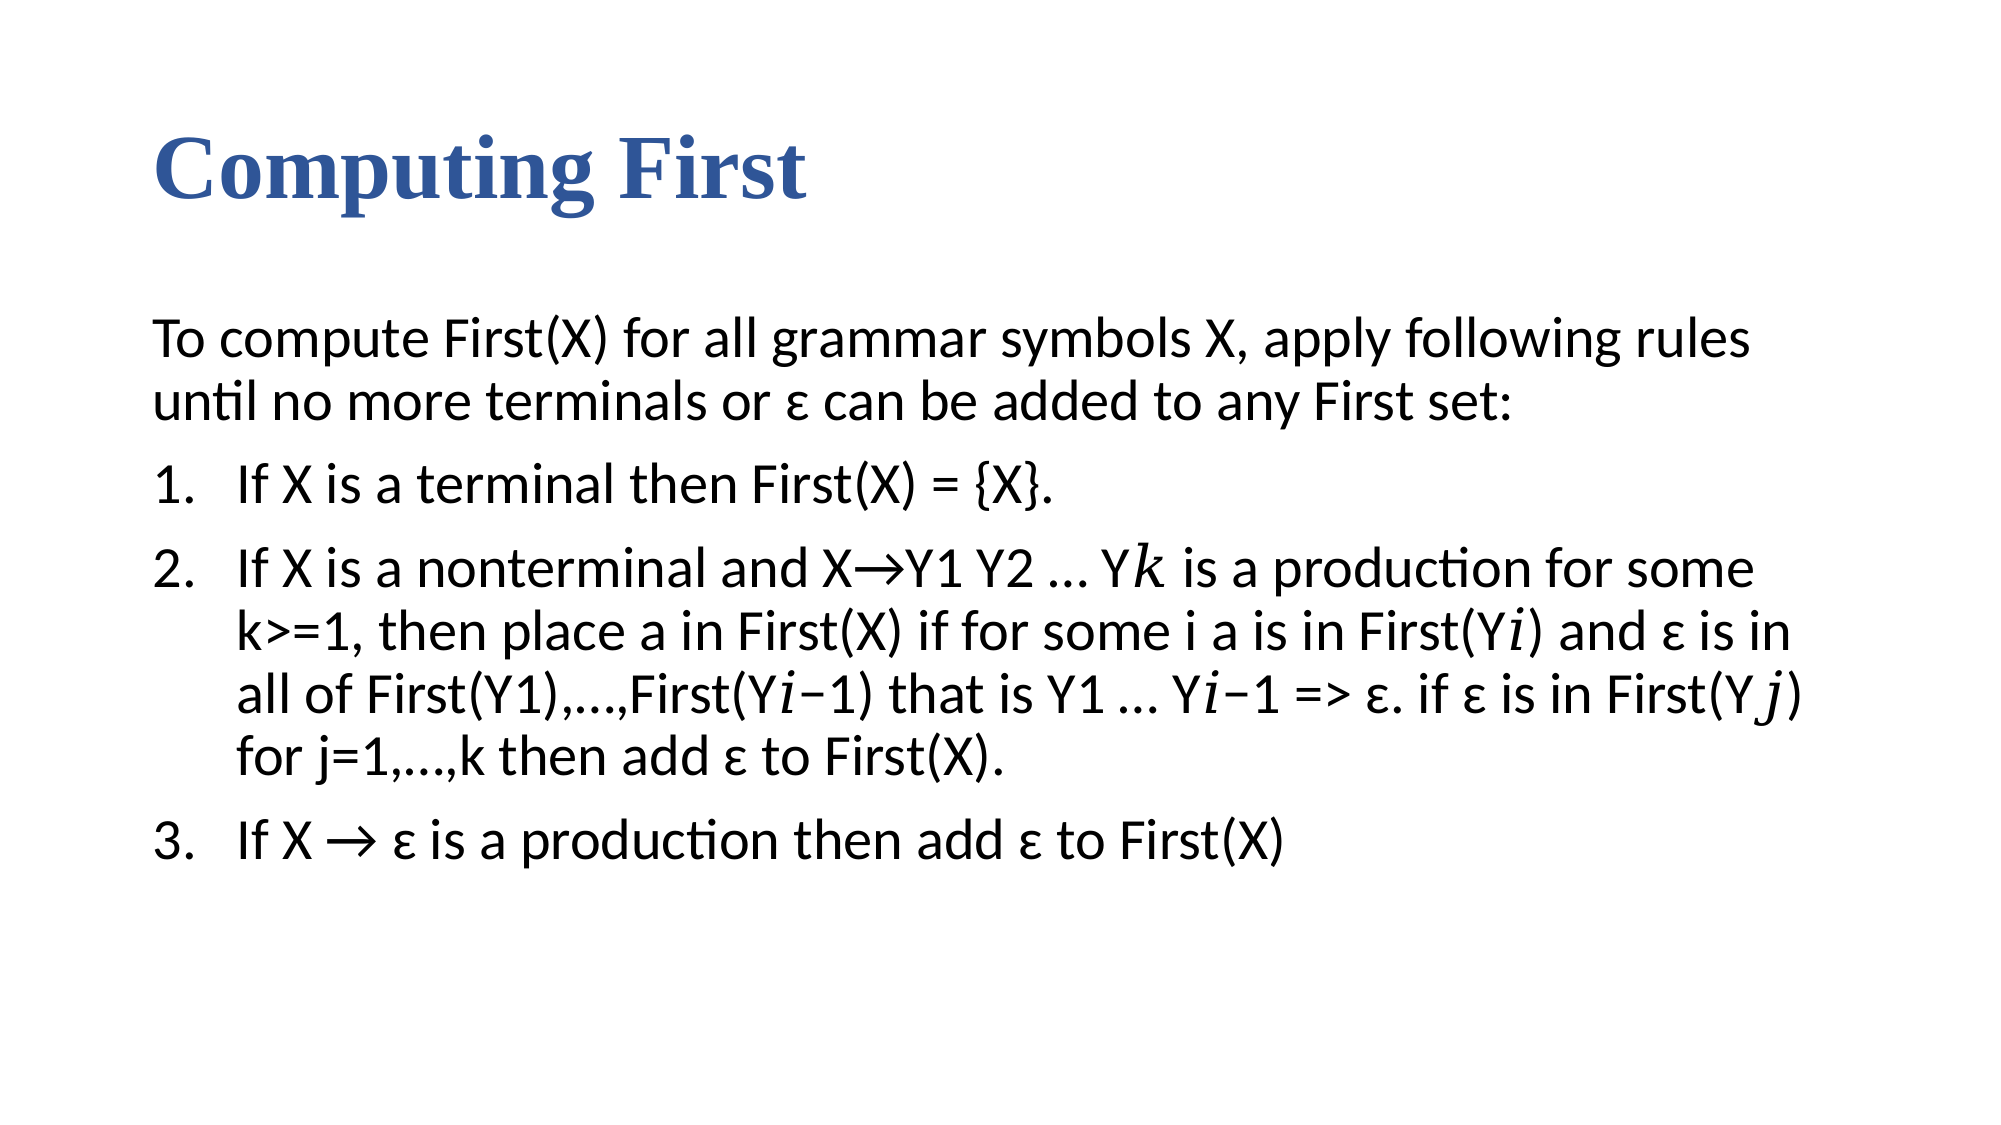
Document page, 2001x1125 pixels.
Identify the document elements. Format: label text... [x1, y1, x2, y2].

title Computing First [137, 59, 1863, 278]
list To compute First(X) for all grammar symbols X, apply following rules until no more terminals or ɛ can be added to any First set: If X is a terminal then First(X) = {X}. If X is a nonterminal and X→Y1 Y2 … Y𝑘 is a production for some k>=1, then place a in First(X) if for some i a is in First(Y𝑖) and ɛ is in all of First(Y1),…,First(Y𝑖−1) that is Y1 … Y𝑖−1 => ɛ. if ɛ is in First(Y𝑗) for j=1,…,k then add ɛ to First(X). If X → ɛ is a production then add ɛ to First(X) [137, 299, 1863, 1014]
